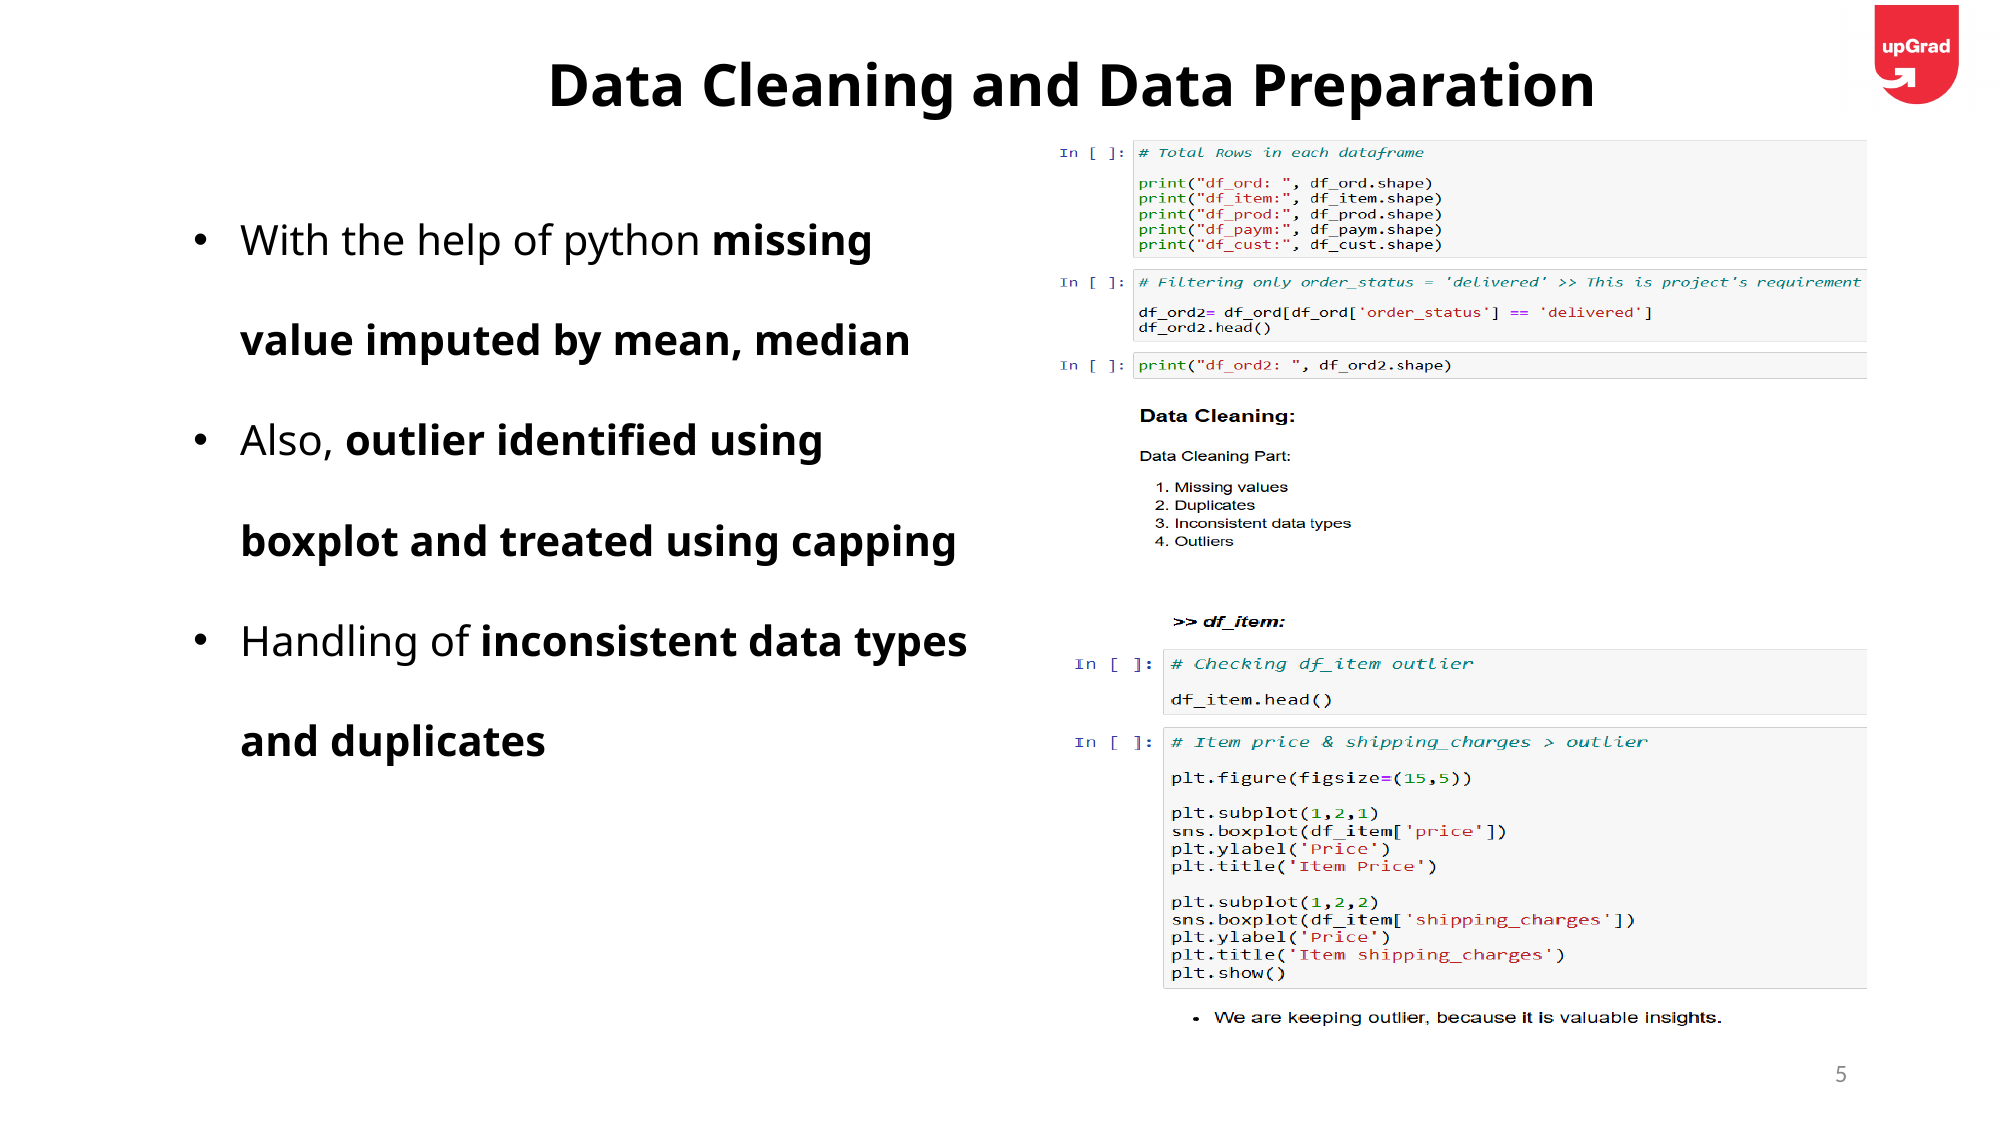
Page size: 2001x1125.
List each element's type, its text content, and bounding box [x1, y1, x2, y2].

text_box With the help of python missing value imputed by mean, median Also, outlier identified using boxplot and treated using capping Handling of inconsistent data types and duplicates [178, 156, 1000, 772]
picture [1046, 127, 1868, 563]
text_box Data Cleaning and Data Preparation [532, 40, 1613, 126]
picture [1046, 600, 1868, 1035]
slide_number 5 [1412, 1042, 1863, 1103]
picture [1833, 2, 2000, 113]
